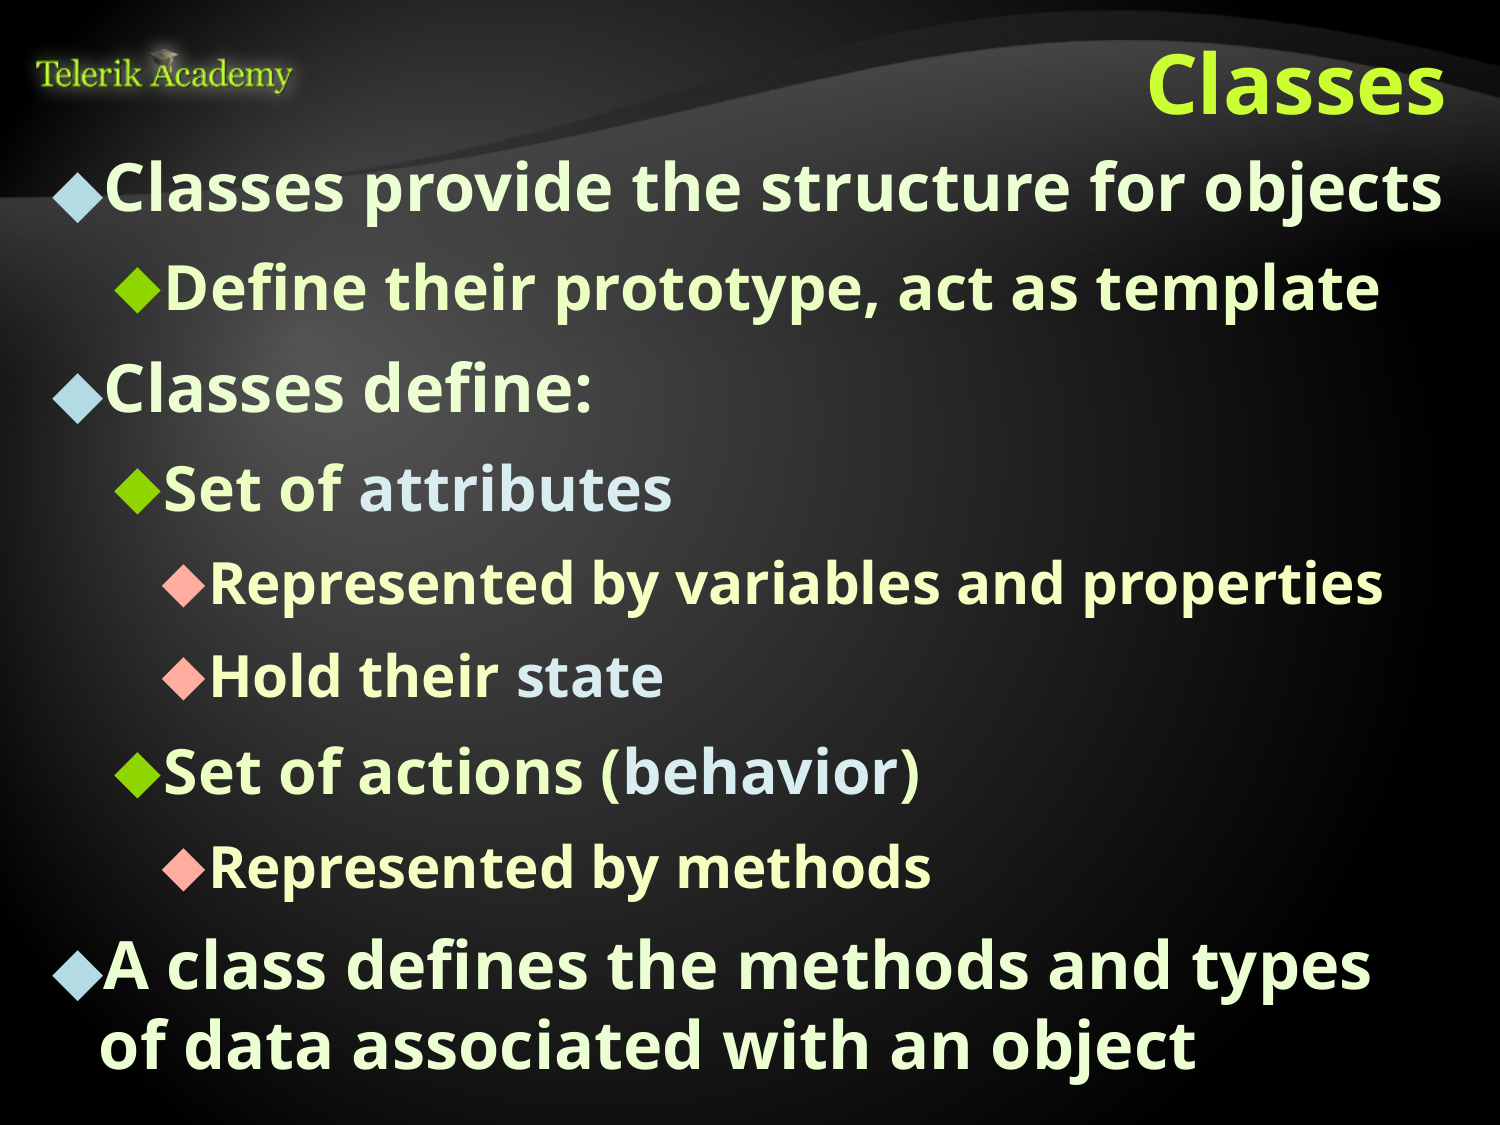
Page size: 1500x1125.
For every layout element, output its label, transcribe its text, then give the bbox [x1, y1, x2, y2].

picture [0, 0, 1500, 1125]
list Classes provide the structure for objects Define their prototype, act as template Classes define: Set of attributes Represented by variables and properties Hold their state Set of actions (behavior) Represented by methods A class defines the methods and types of data associated with an object [37, 137, 1463, 1088]
title Classes [300, 12, 1463, 137]
